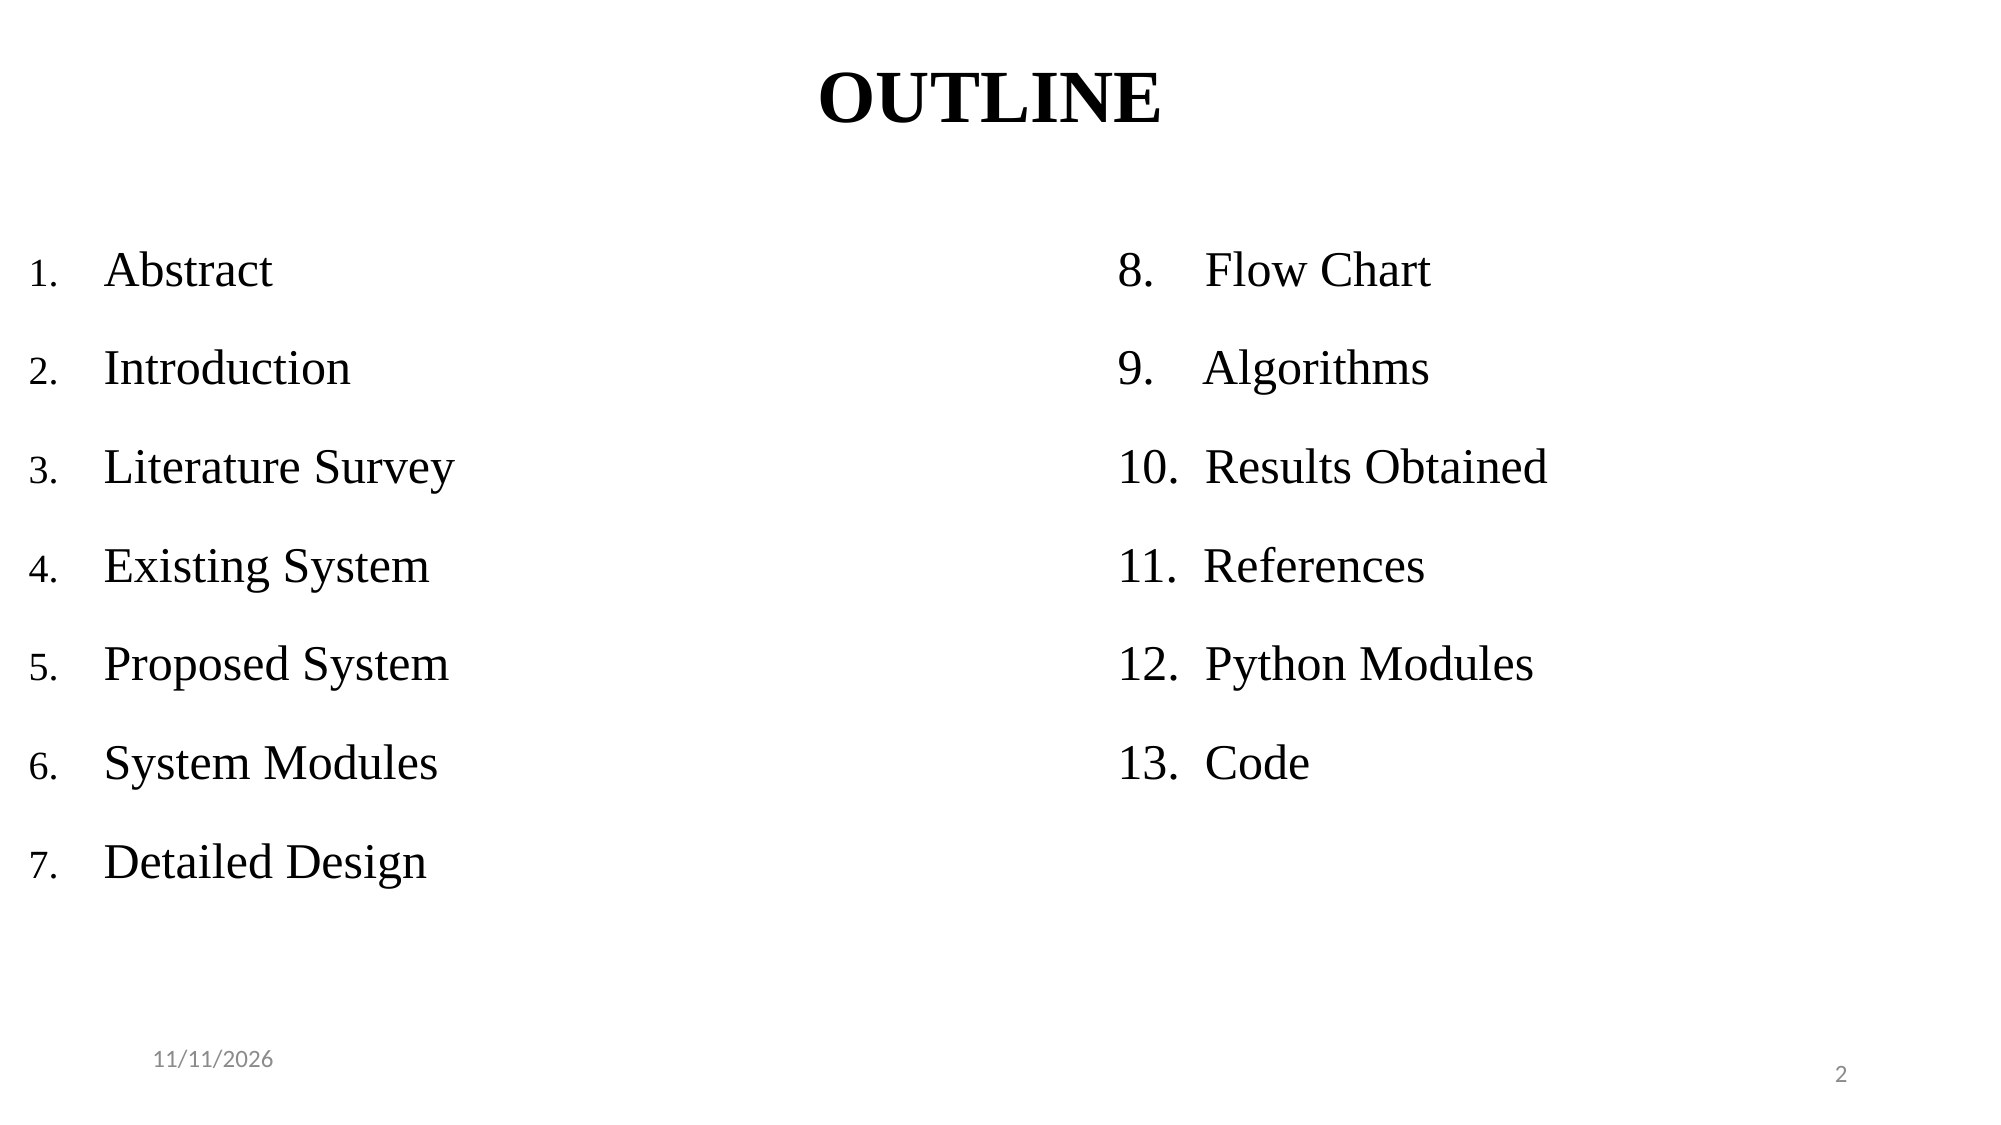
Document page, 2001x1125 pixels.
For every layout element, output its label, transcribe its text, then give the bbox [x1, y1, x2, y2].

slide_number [137, 1042, 588, 1103]
slide_number 2 [1412, 1042, 1863, 1103]
list Abstract Introduction Literature Survey Existing System Proposed System System Modules Detailed Design [13, 198, 974, 1015]
title OUTLINE [0, 0, 2000, 198]
text_box 8. Flow Chart 9. Algorithms 10. Results Obtained 11. References 12. Python Modules 13. Code [1102, 198, 2000, 1015]
